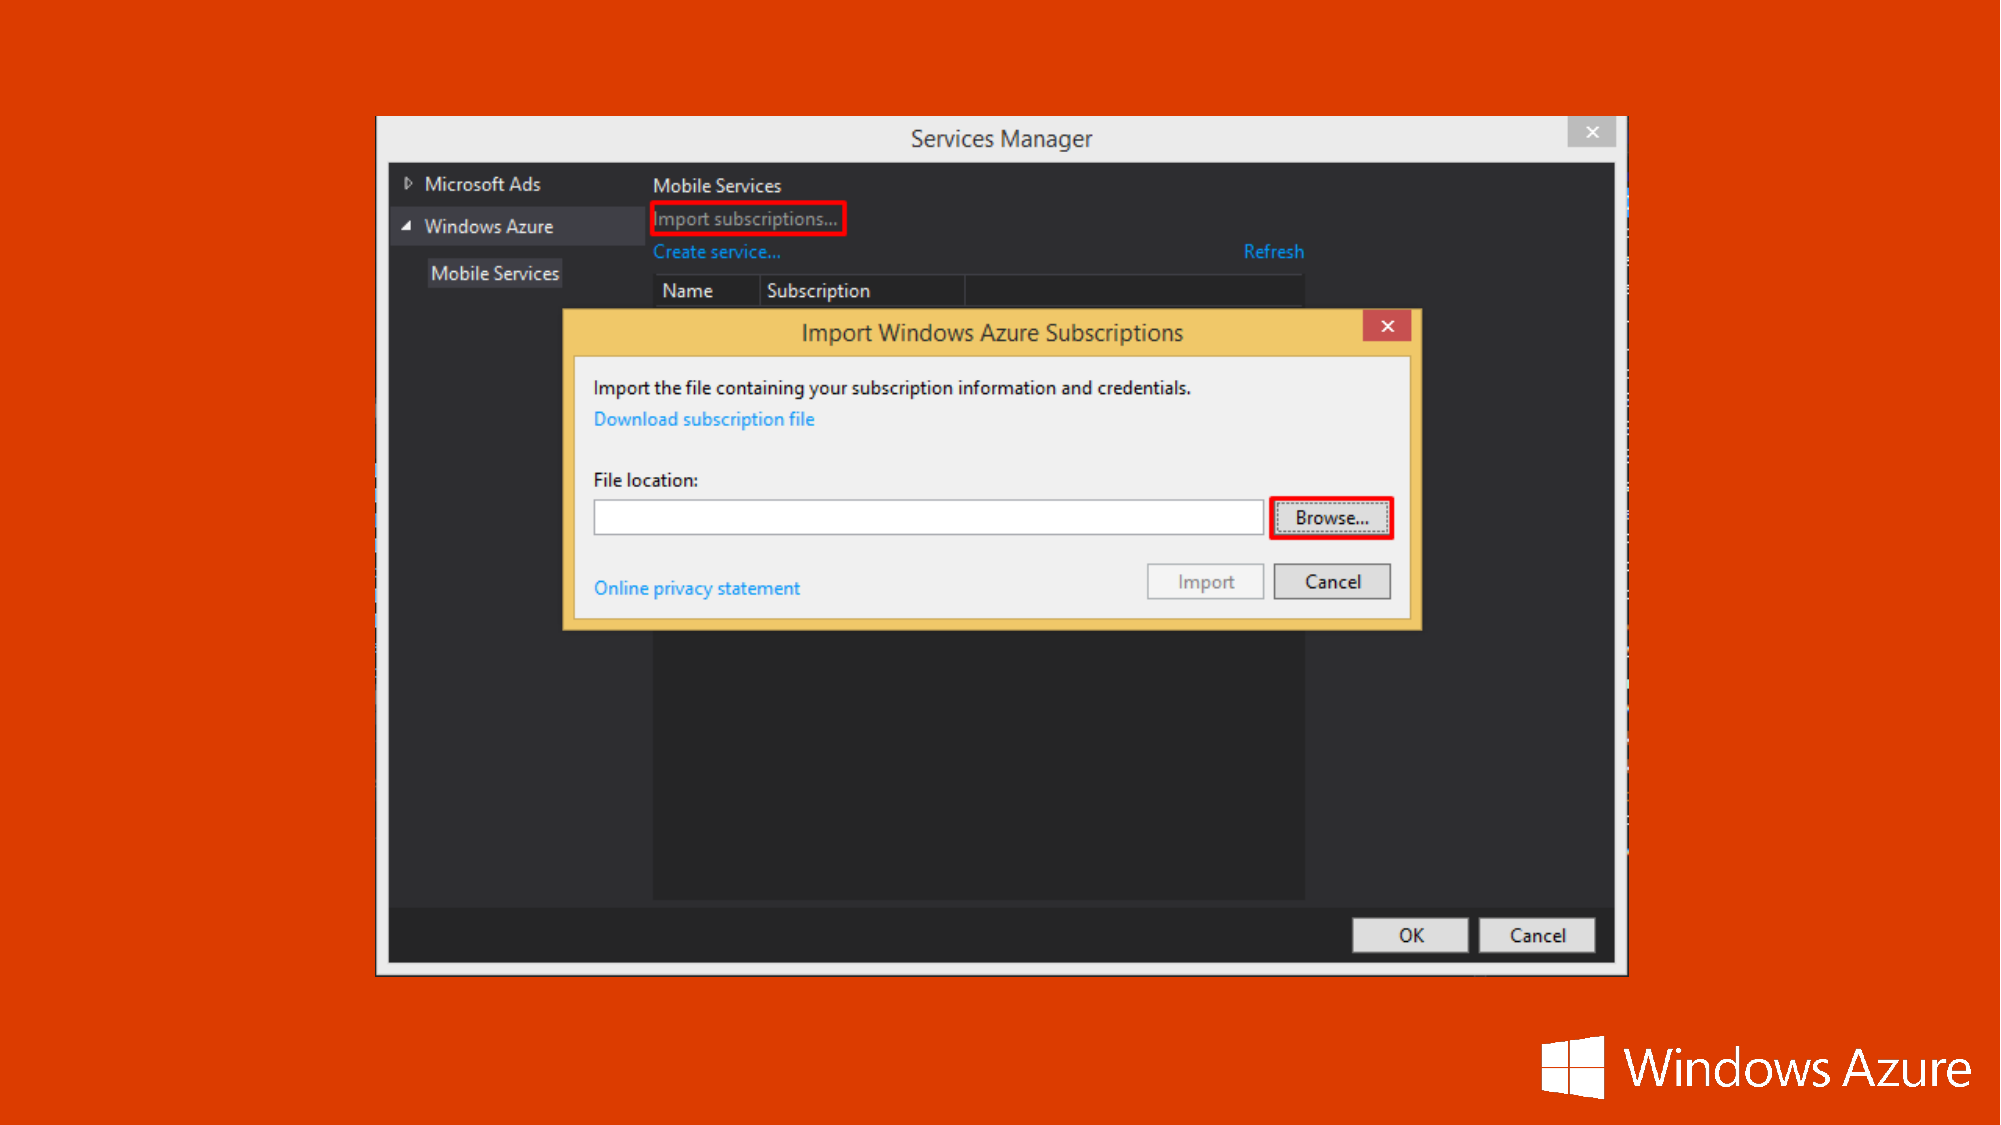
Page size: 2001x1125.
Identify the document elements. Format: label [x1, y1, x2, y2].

picture [1514, 1008, 2000, 1125]
picture [375, 116, 1629, 977]
